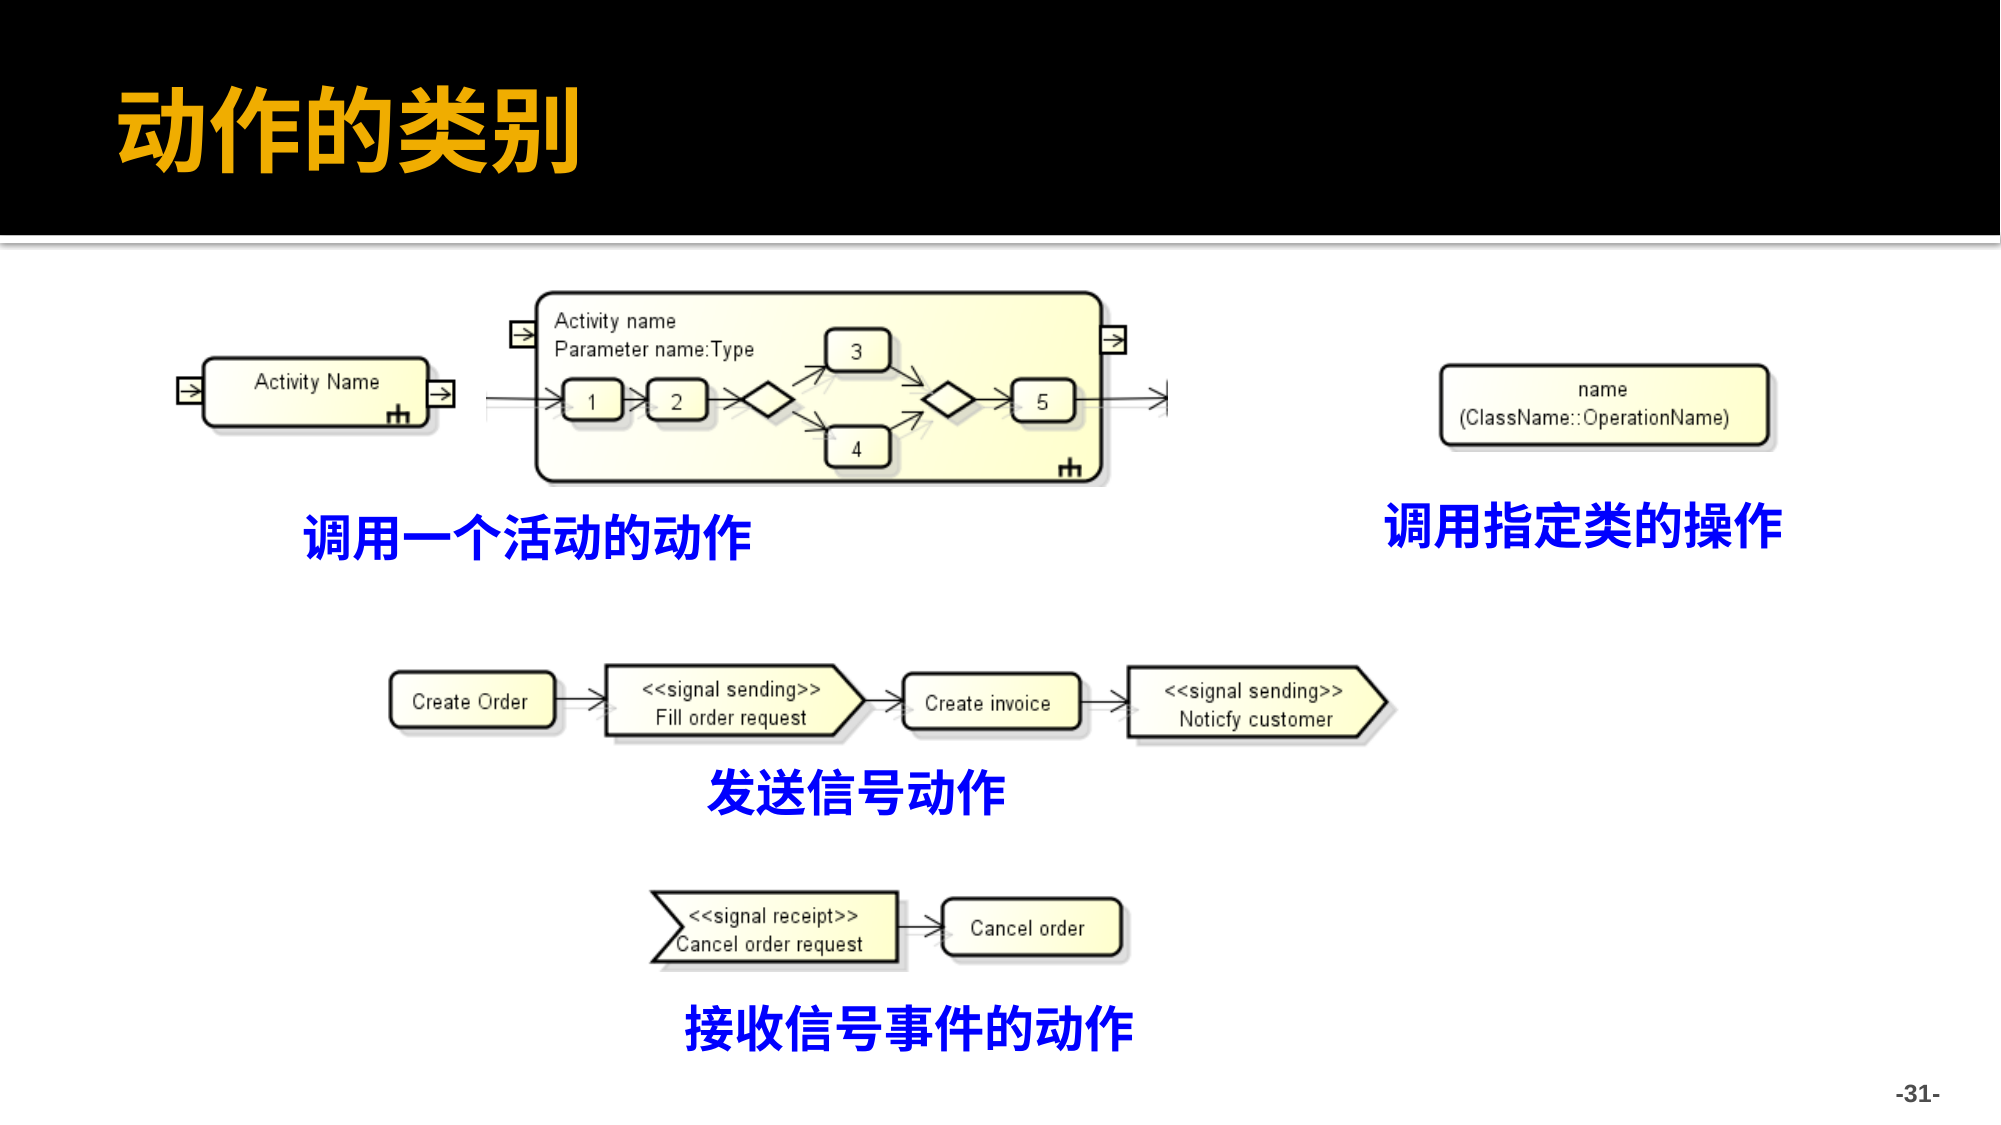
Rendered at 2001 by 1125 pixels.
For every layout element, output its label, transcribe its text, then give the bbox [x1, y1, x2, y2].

picture [643, 884, 1141, 972]
picture [167, 345, 473, 448]
picture [1436, 357, 1780, 452]
text_box 调用指定类的操作 [1323, 487, 1844, 563]
picture [486, 286, 1168, 487]
slide_number -- [1794, 1062, 1955, 1108]
text_box 调用一个活动的动作 [238, 499, 818, 575]
text_box 接收信号事件的动作 [620, 990, 1200, 1066]
title 动作的类别 [99, 25, 1900, 231]
picture [387, 662, 1409, 752]
text_box 发送信号动作 [567, 760, 1147, 830]
